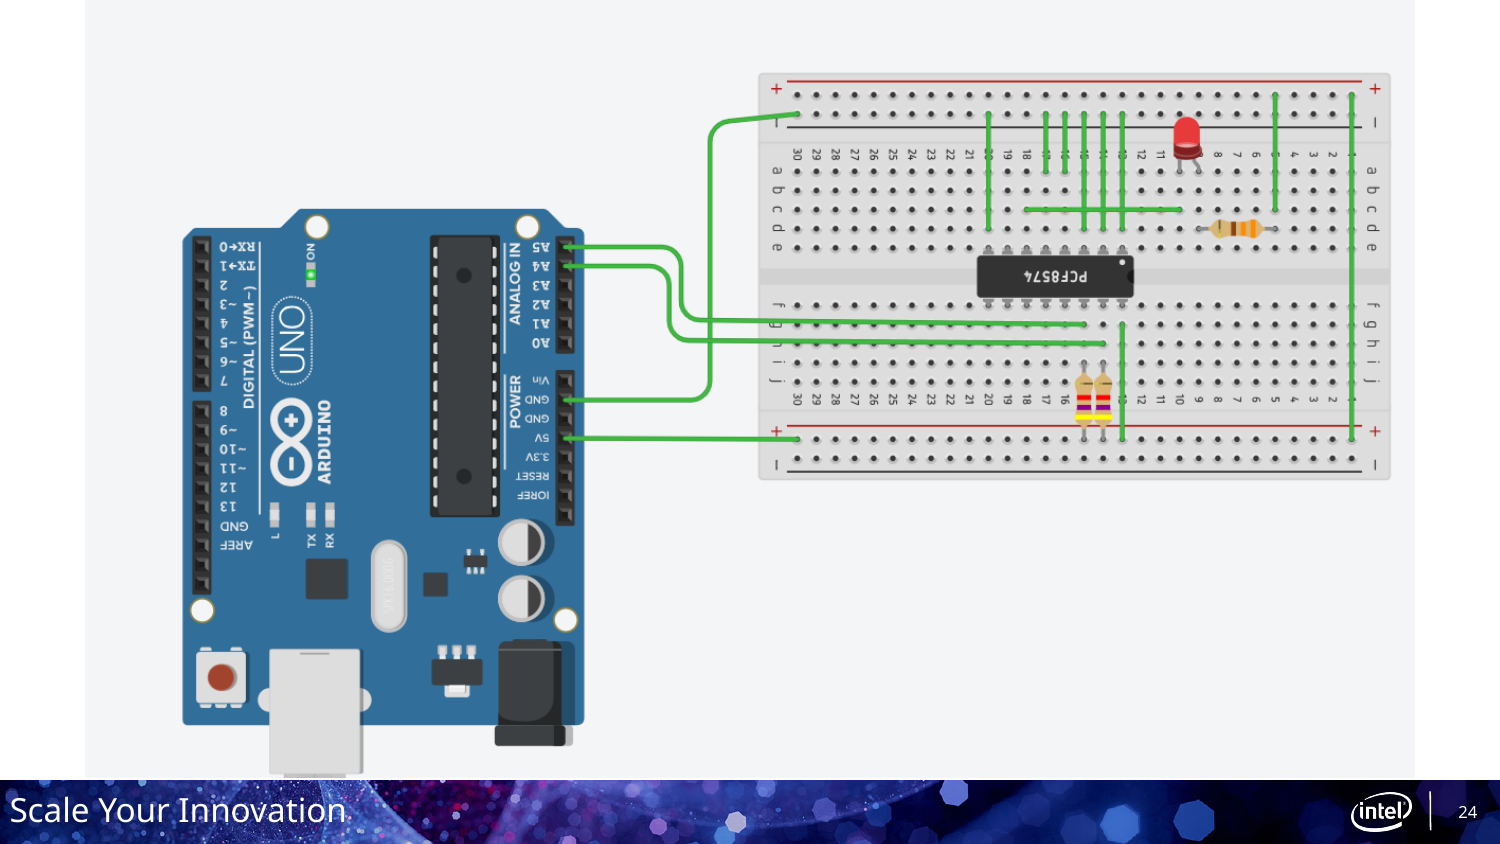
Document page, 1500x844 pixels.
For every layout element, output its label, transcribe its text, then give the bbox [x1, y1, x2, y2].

picture [0, 780, 1500, 844]
picture [85, 0, 1415, 779]
slide_number 24 [1127, 791, 1478, 837]
